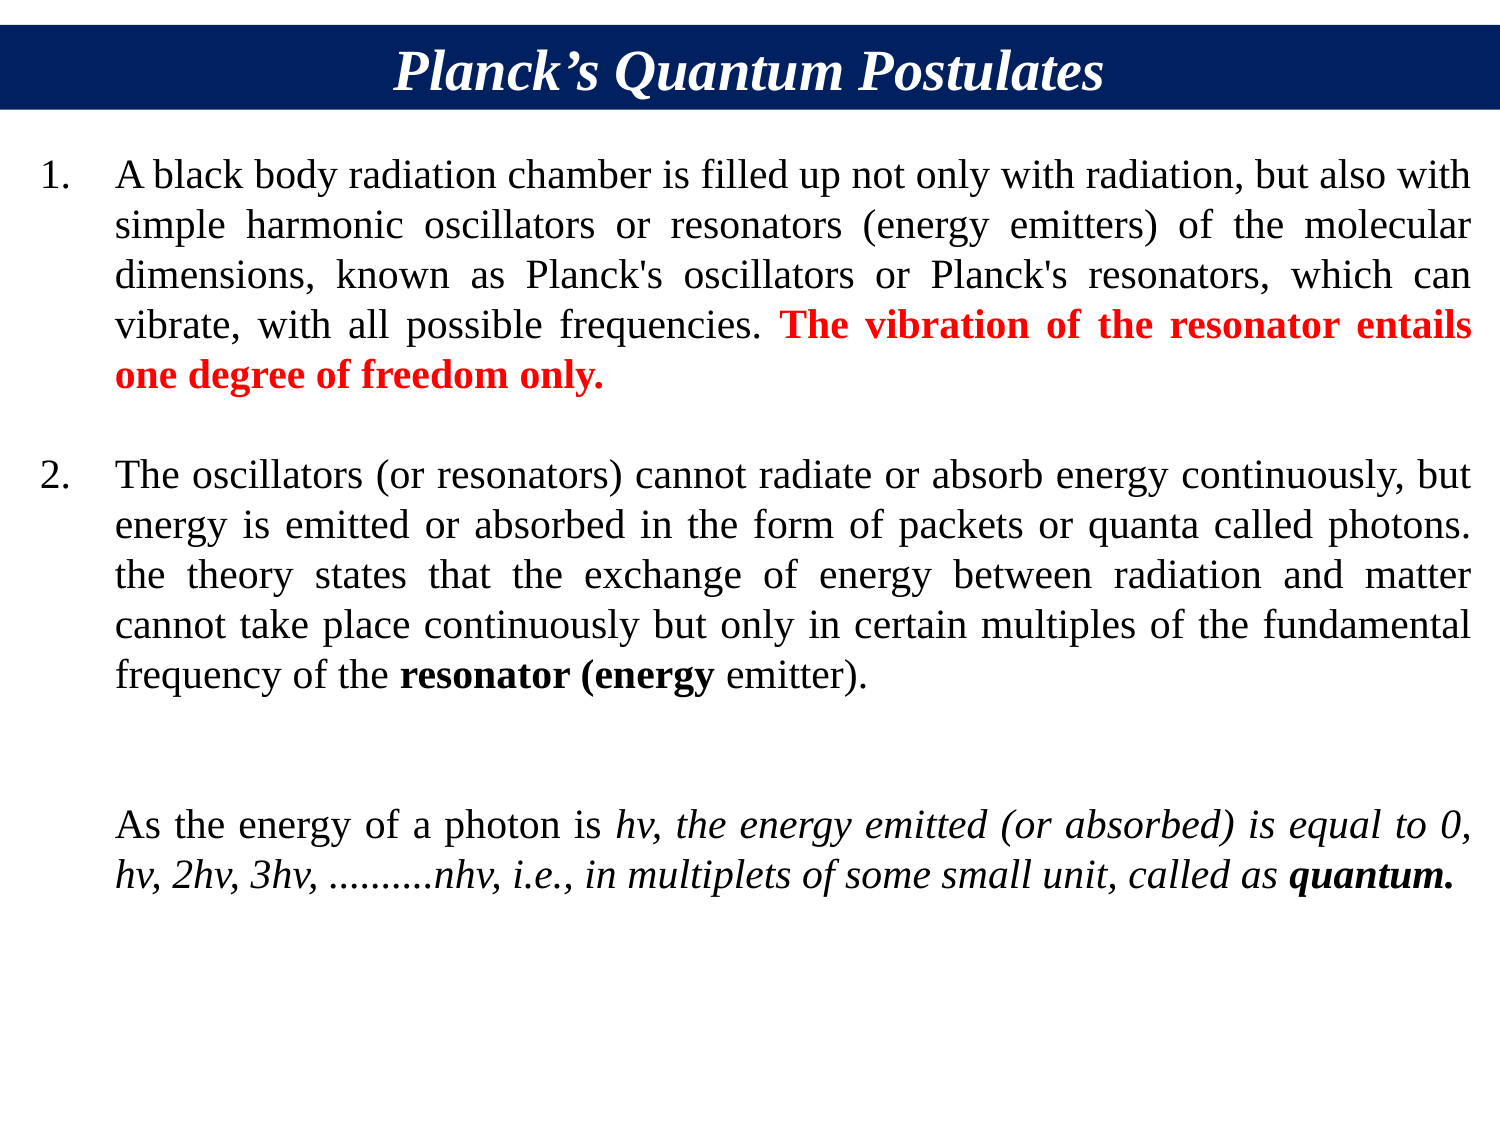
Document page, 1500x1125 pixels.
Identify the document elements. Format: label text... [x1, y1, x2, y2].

text_box A black body radiation chamber is filled up not only with radiation, but also with simple harmonic oscillators or resonators (energy emitters) of the molecular dimensions, known as Planck's oscillators or Planck's resonators, which can vibrate, with all possible frequencies. The vibration of the resonator entails one degree of freedom only. The oscillators (or resonators) cannot radiate or absorb energy continuously, but energy is emitted or absorbed in the form of packets or quanta called photons. the theory states that the exchange of energy between radiation and matter cannot take place continuously but only in certain multiples of the fundamental frequency of the resonator (energy emitter). As the energy of a photon is hv, the energy emitted (or absorbed) is equal to 0, hv, 2hv, 3hv, ..........nhv, i.e., in multiplets of some small unit, called as quantum. [24, 139, 1488, 955]
text_box Planck’s Quantum Postulates [0, 24, 1500, 110]
